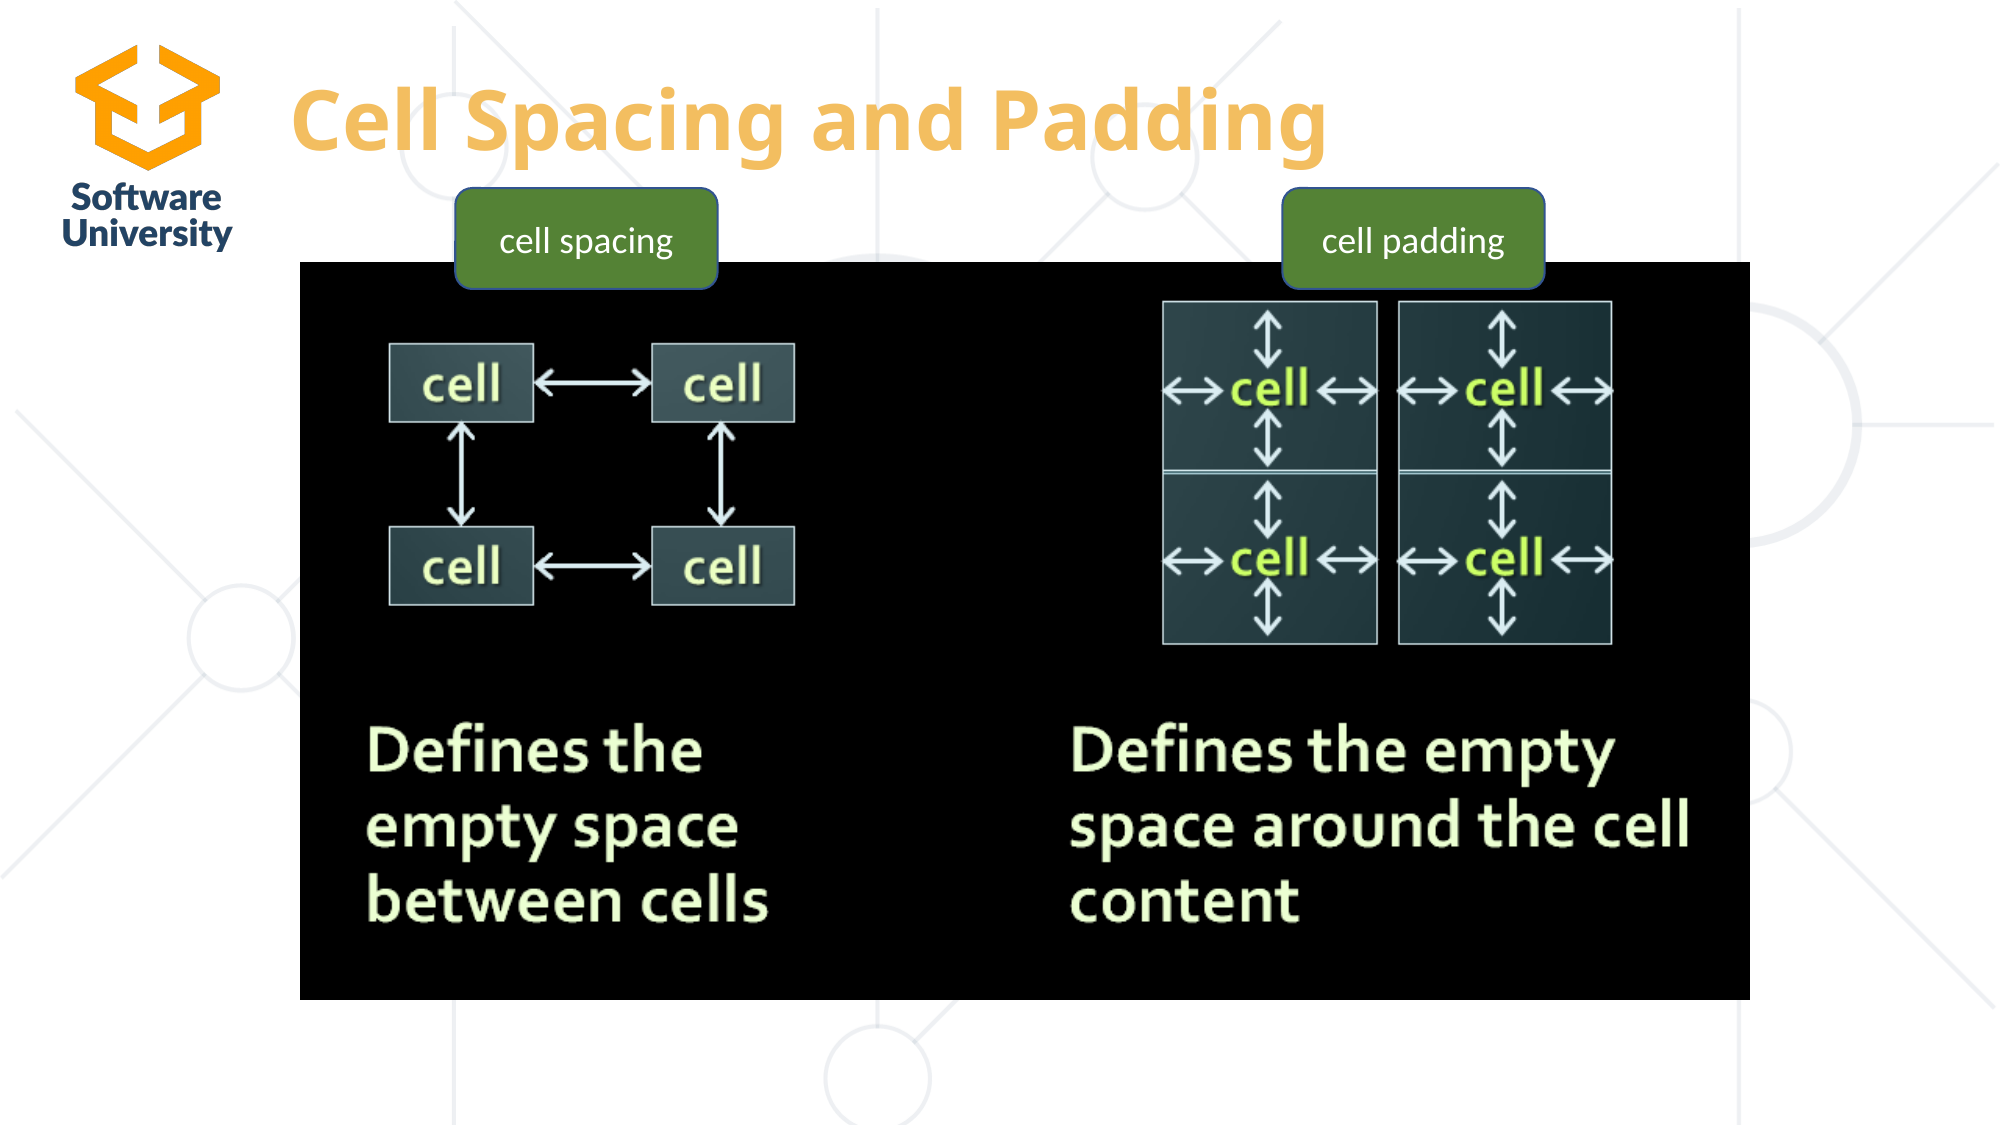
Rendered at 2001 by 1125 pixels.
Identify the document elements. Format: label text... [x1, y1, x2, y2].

text_box cell padding [1281, 186, 1546, 262]
text_box cell spacing [454, 186, 719, 262]
picture [0, 0, 2001, 1125]
text_box Cell Spacing and Padding [250, 32, 1821, 215]
